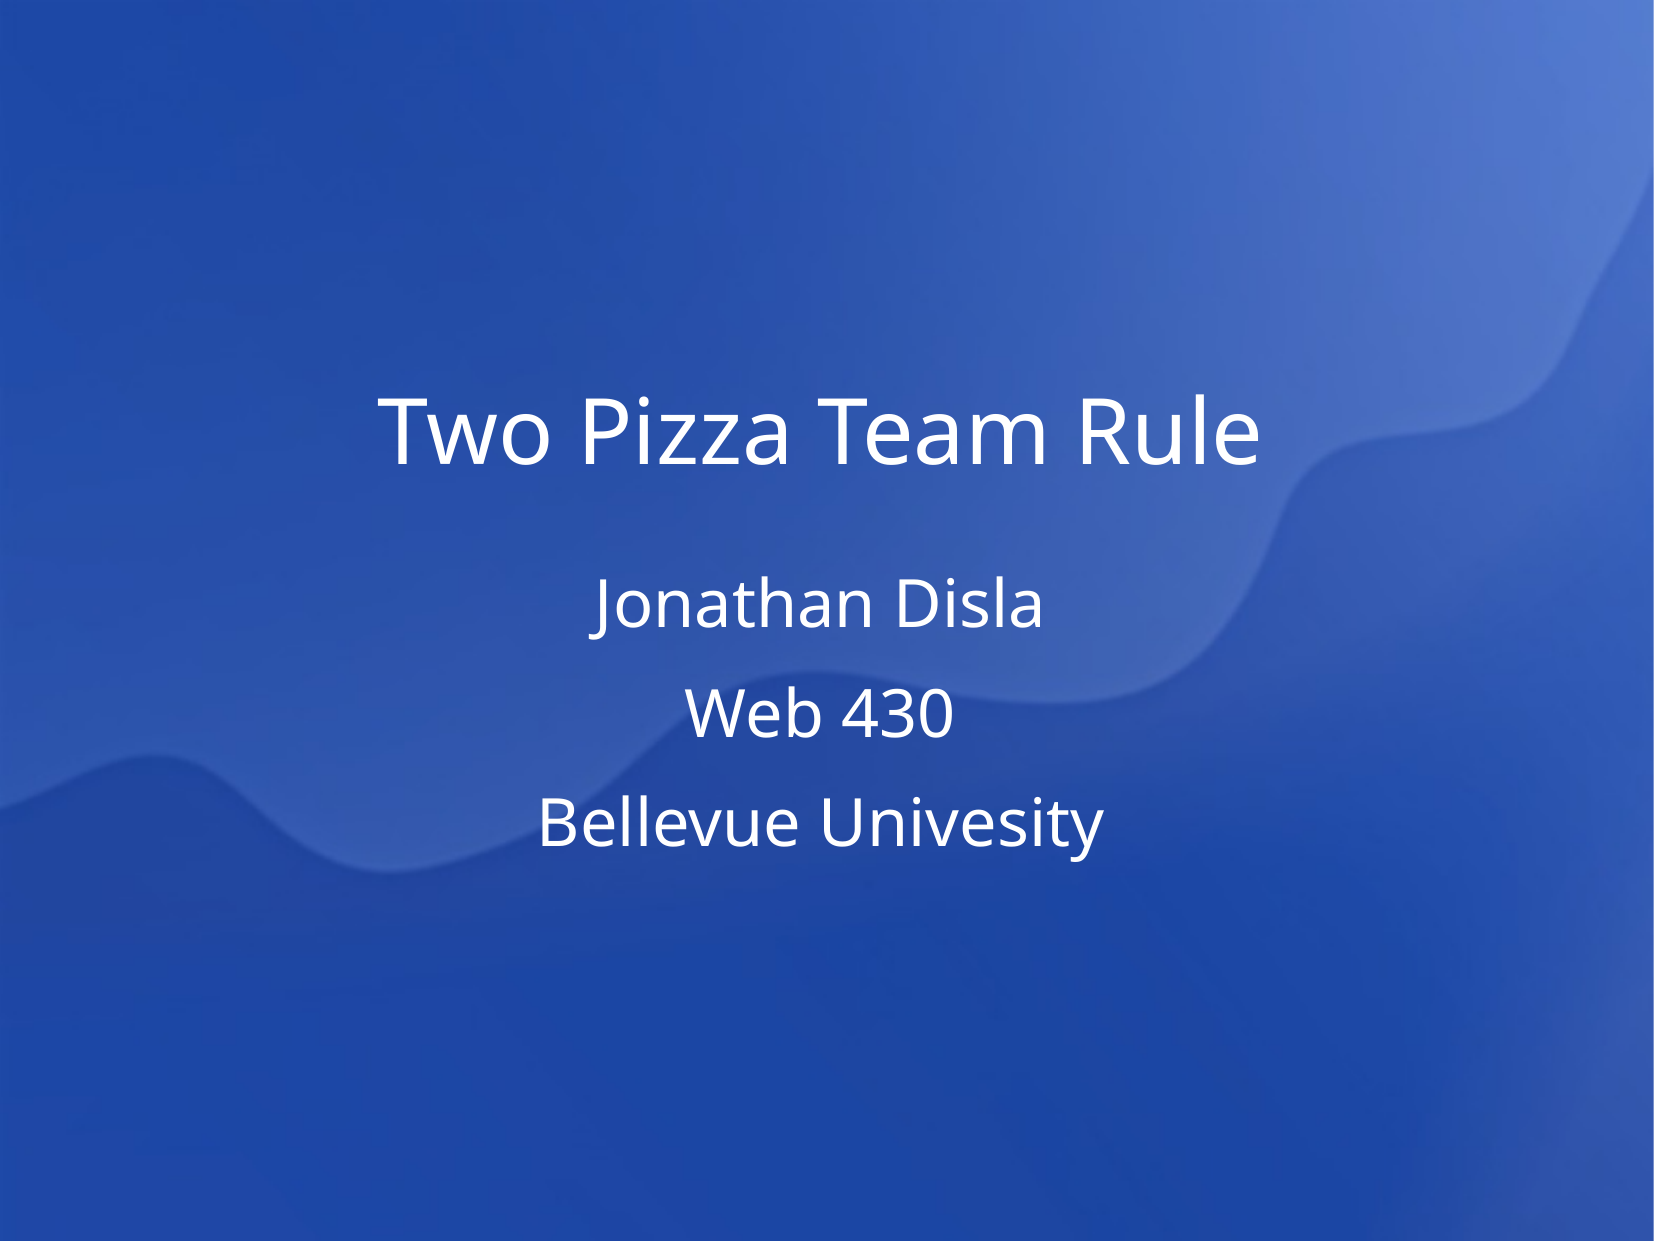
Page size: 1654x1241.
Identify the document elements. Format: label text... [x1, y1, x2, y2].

text_box Jonathan Disla Web 430 Bellevue Univesity [76, 560, 1565, 950]
text_box Two Pizza Team Rule [76, 324, 1565, 532]
picture [0, 0, 1654, 1241]
